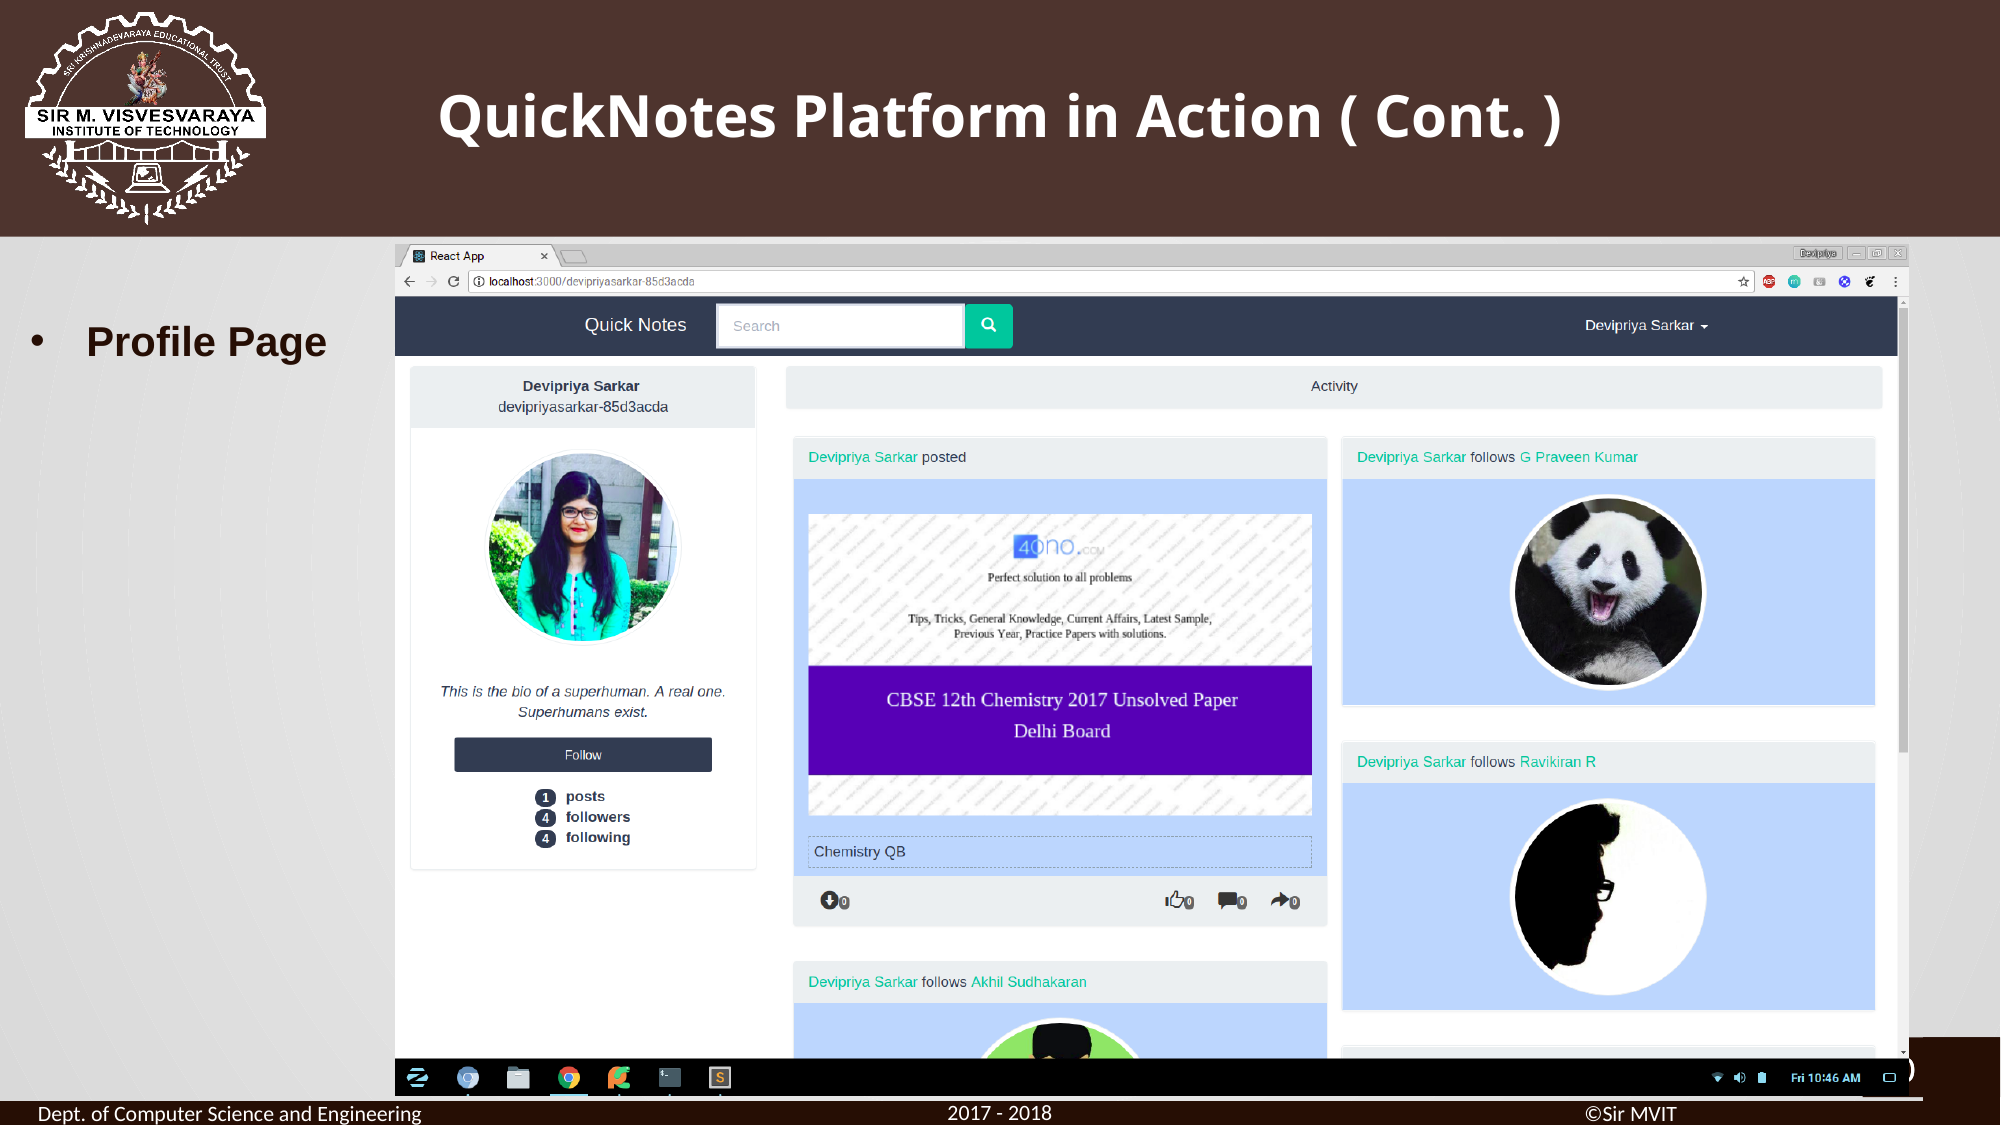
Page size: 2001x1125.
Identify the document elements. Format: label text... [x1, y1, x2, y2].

title QuickNotes Platform in Action ( Cont. ) [0, 0, 2000, 245]
picture [395, 243, 1909, 1096]
text_box Profile Page [15, 307, 389, 444]
